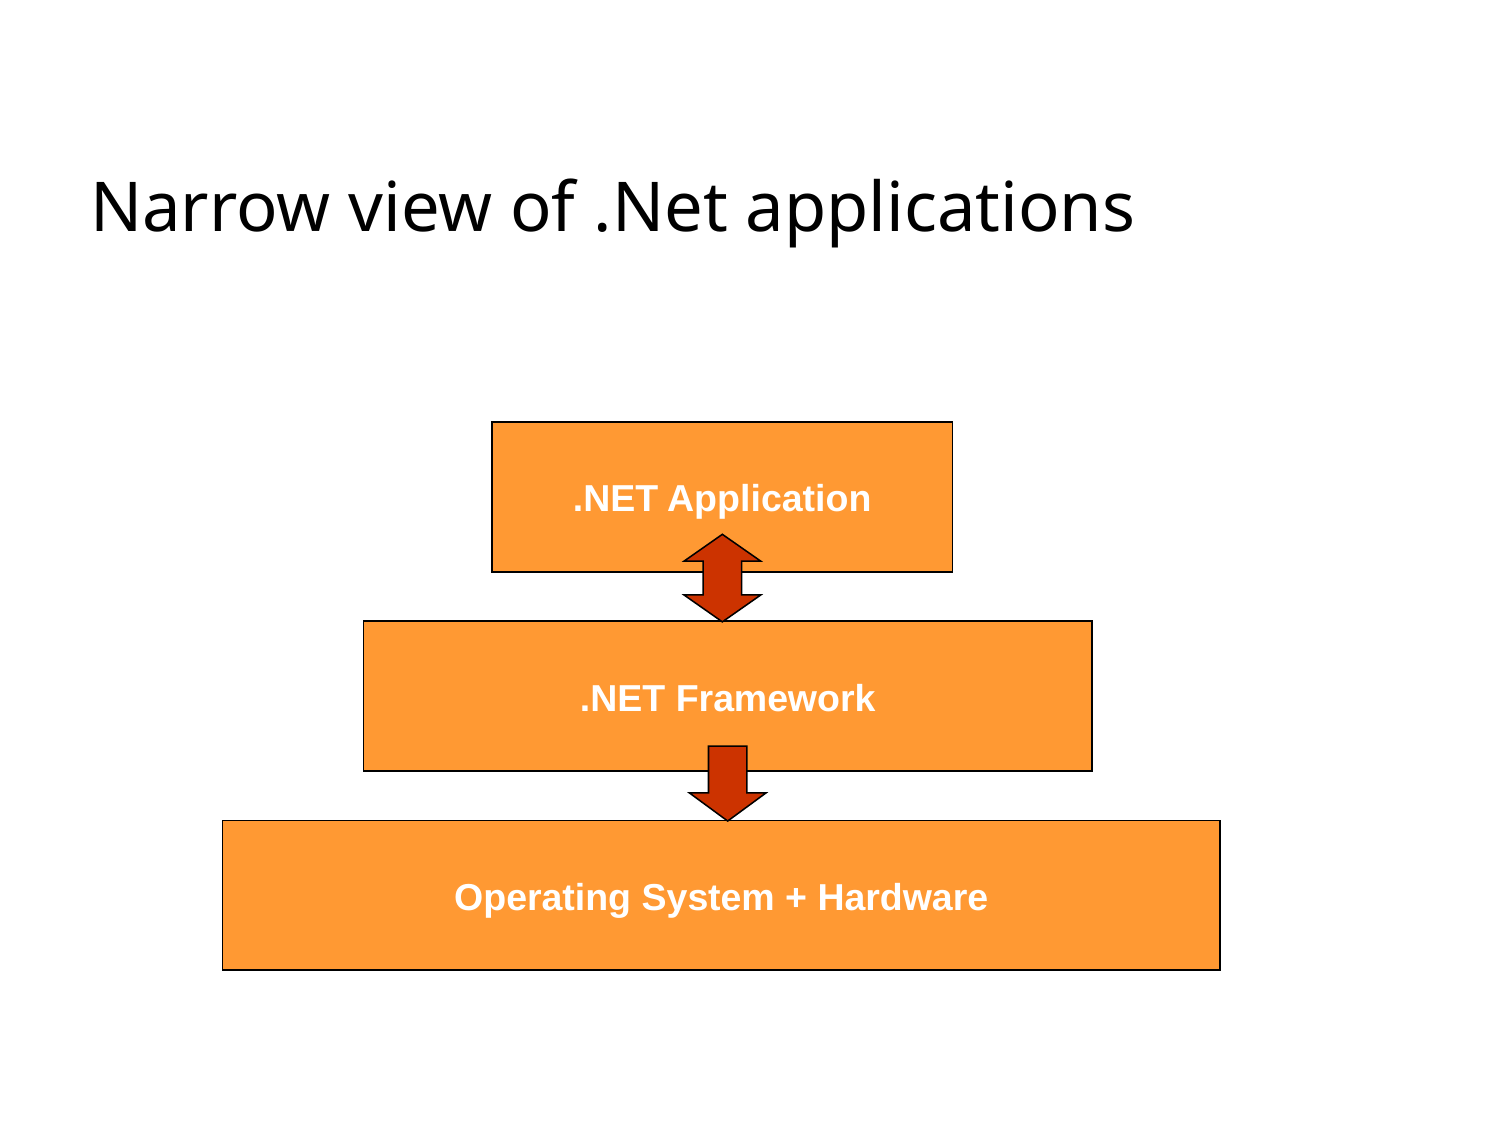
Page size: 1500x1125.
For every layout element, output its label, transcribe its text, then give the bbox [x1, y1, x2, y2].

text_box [492, 421, 953, 622]
text_box Operating System + Hardware [222, 820, 1220, 971]
title Narrow view of .Net applications [75, 115, 1500, 304]
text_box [363, 621, 1093, 822]
